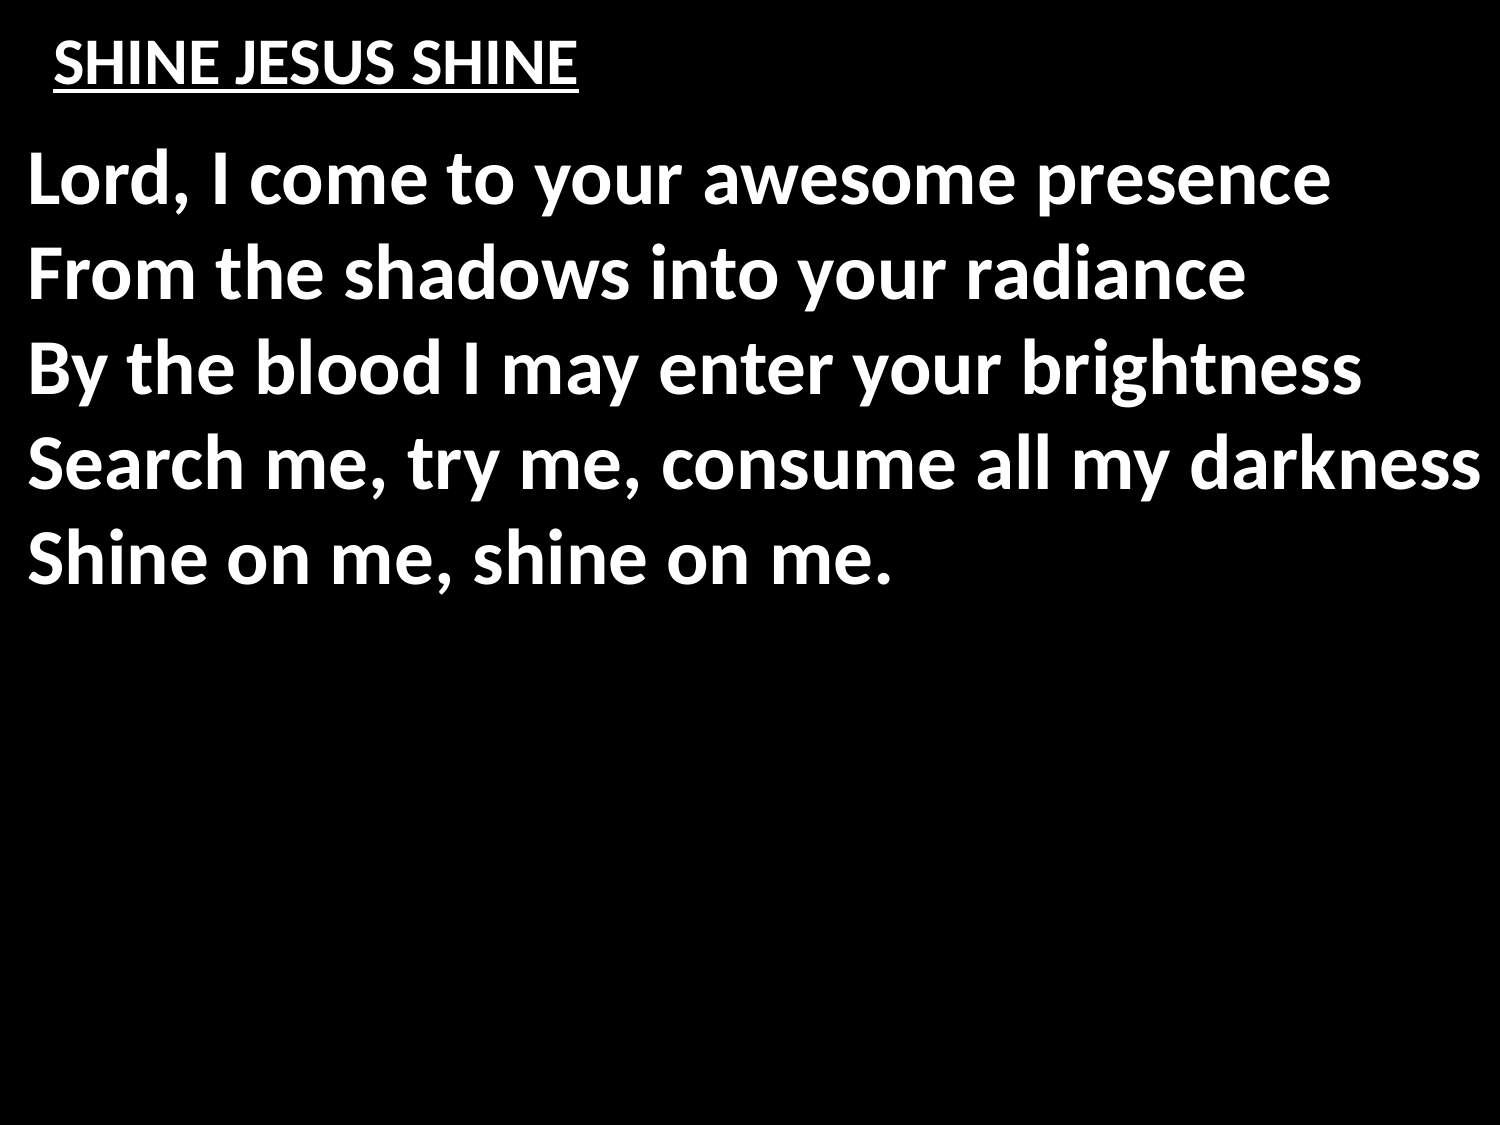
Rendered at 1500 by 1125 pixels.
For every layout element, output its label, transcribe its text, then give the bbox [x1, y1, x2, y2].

title SHINE JESUS SHINE [10, 0, 1490, 117]
list Lord, I come to your awesome presence From the shadows into your radiance By the blood I may enter your brightness Search me, try me, consume all my darkness Shine on me, shine on me. [8, 125, 1489, 1116]
